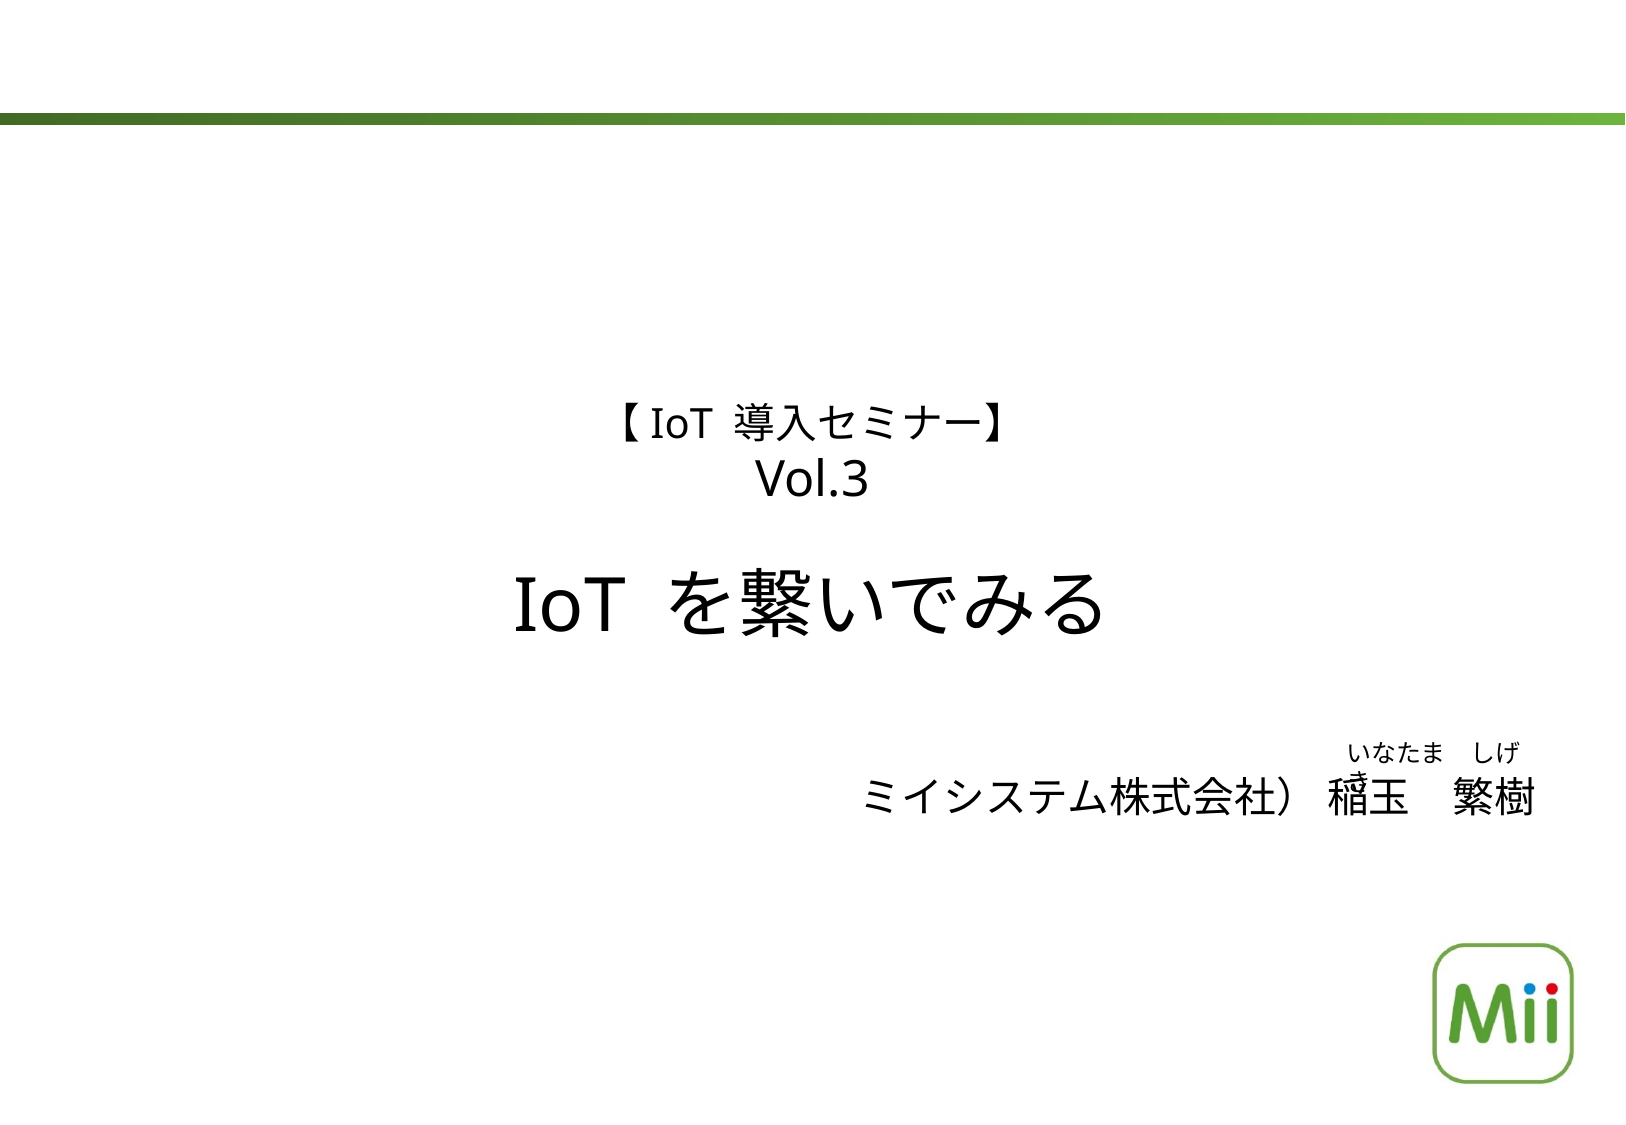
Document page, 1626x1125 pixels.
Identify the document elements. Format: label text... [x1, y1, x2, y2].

text_box いなたま しげき [1332, 729, 1557, 805]
picture [1426, 939, 1580, 1089]
subtitle ミイシステム株式会社） 稲玉 繁樹 [706, 763, 1551, 929]
title 【IoT 導入セミナー】 Vol.3 IoT を繋いでみる [121, 375, 1504, 669]
